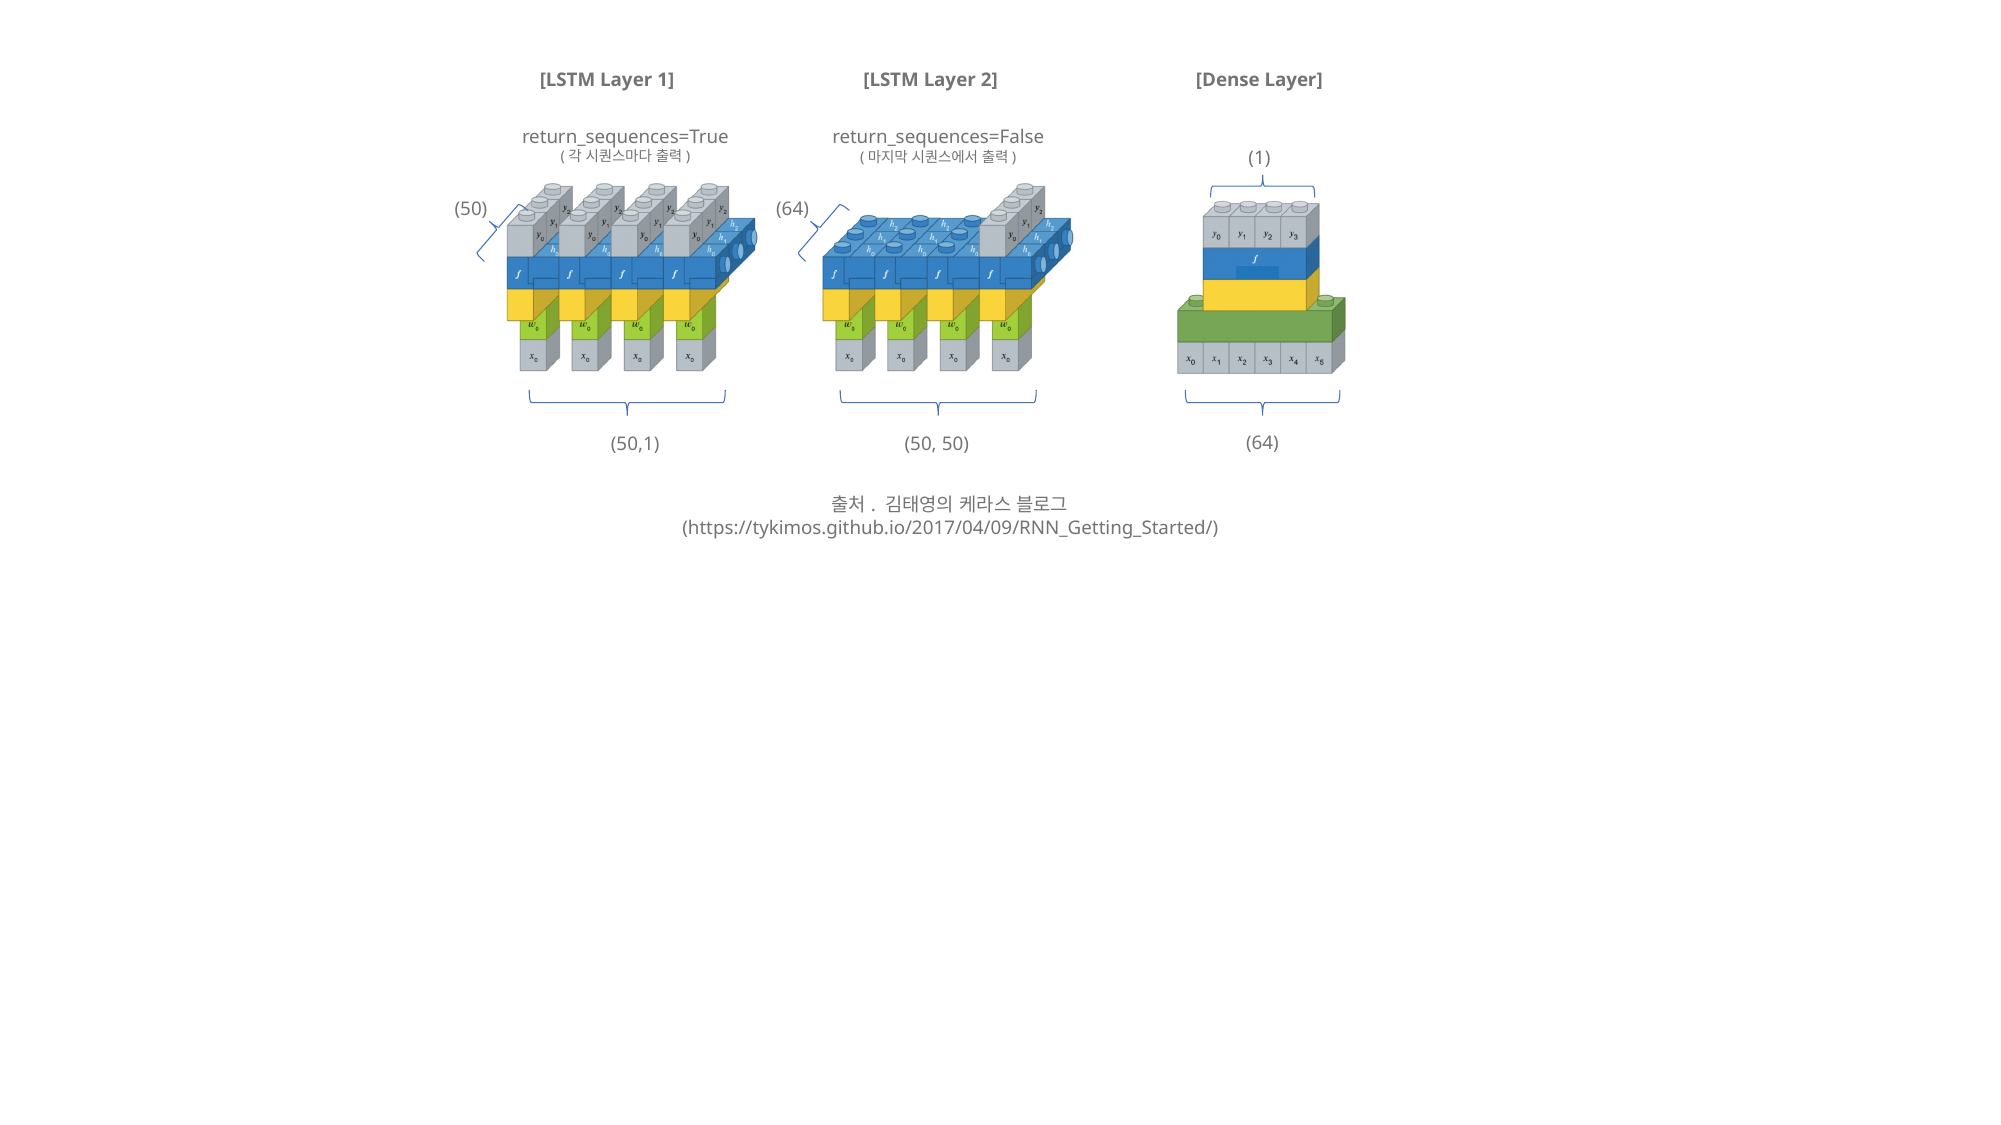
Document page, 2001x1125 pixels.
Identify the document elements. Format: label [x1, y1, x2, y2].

text_box [439, 60, 1384, 546]
